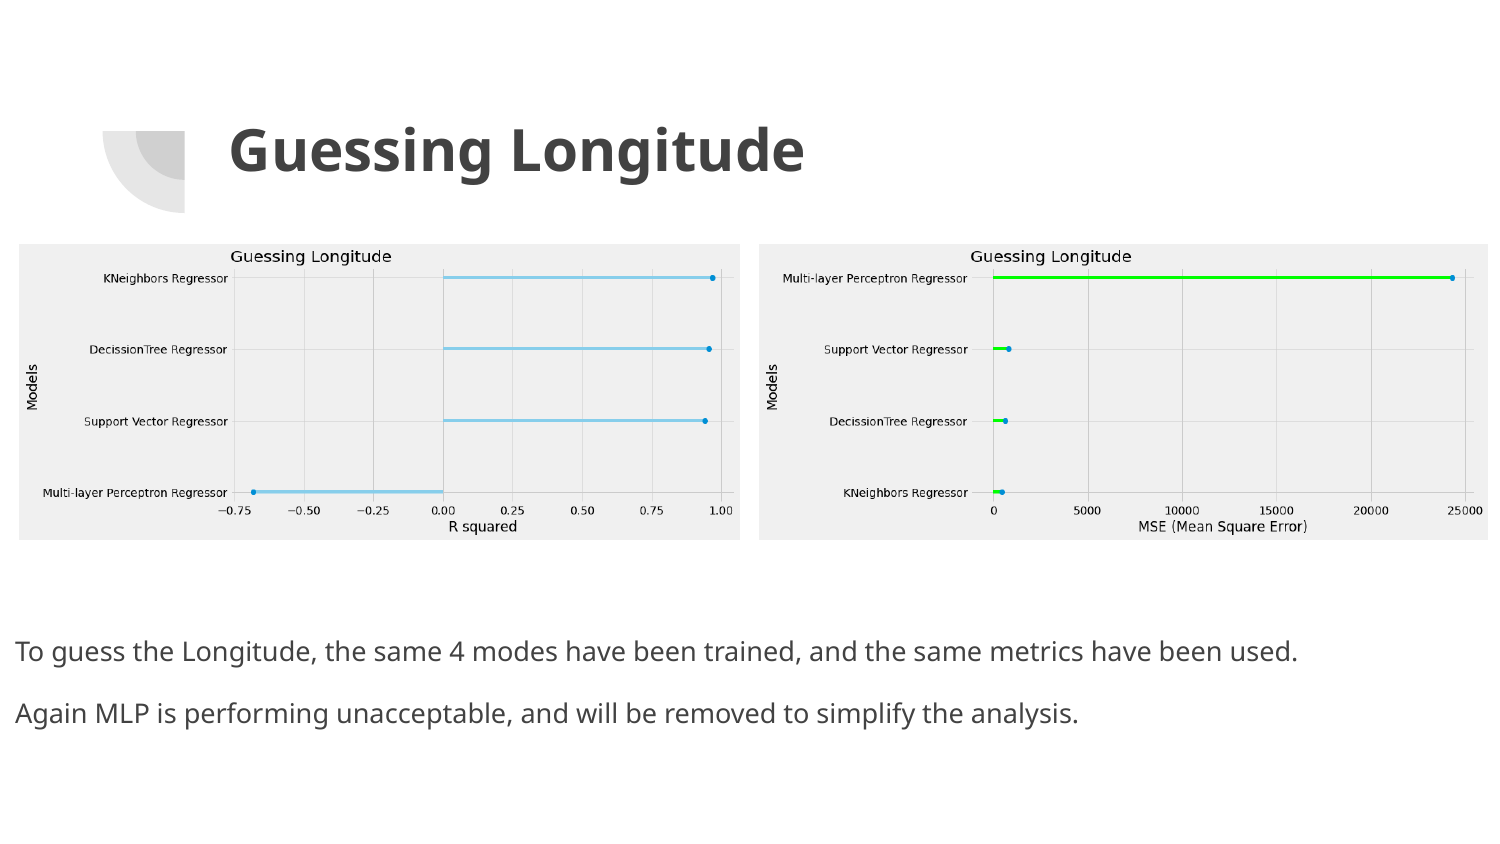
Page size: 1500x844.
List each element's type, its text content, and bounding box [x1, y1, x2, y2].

list To guess the Longitude, the same 4 modes have been trained, and the same metrics have been used. Again MLP is performing unacceptable, and will be removed to simplify the analysis. [0, 614, 1500, 844]
picture [759, 243, 1488, 540]
title Guessing Longitude [213, 98, 1368, 263]
picture [19, 243, 740, 540]
